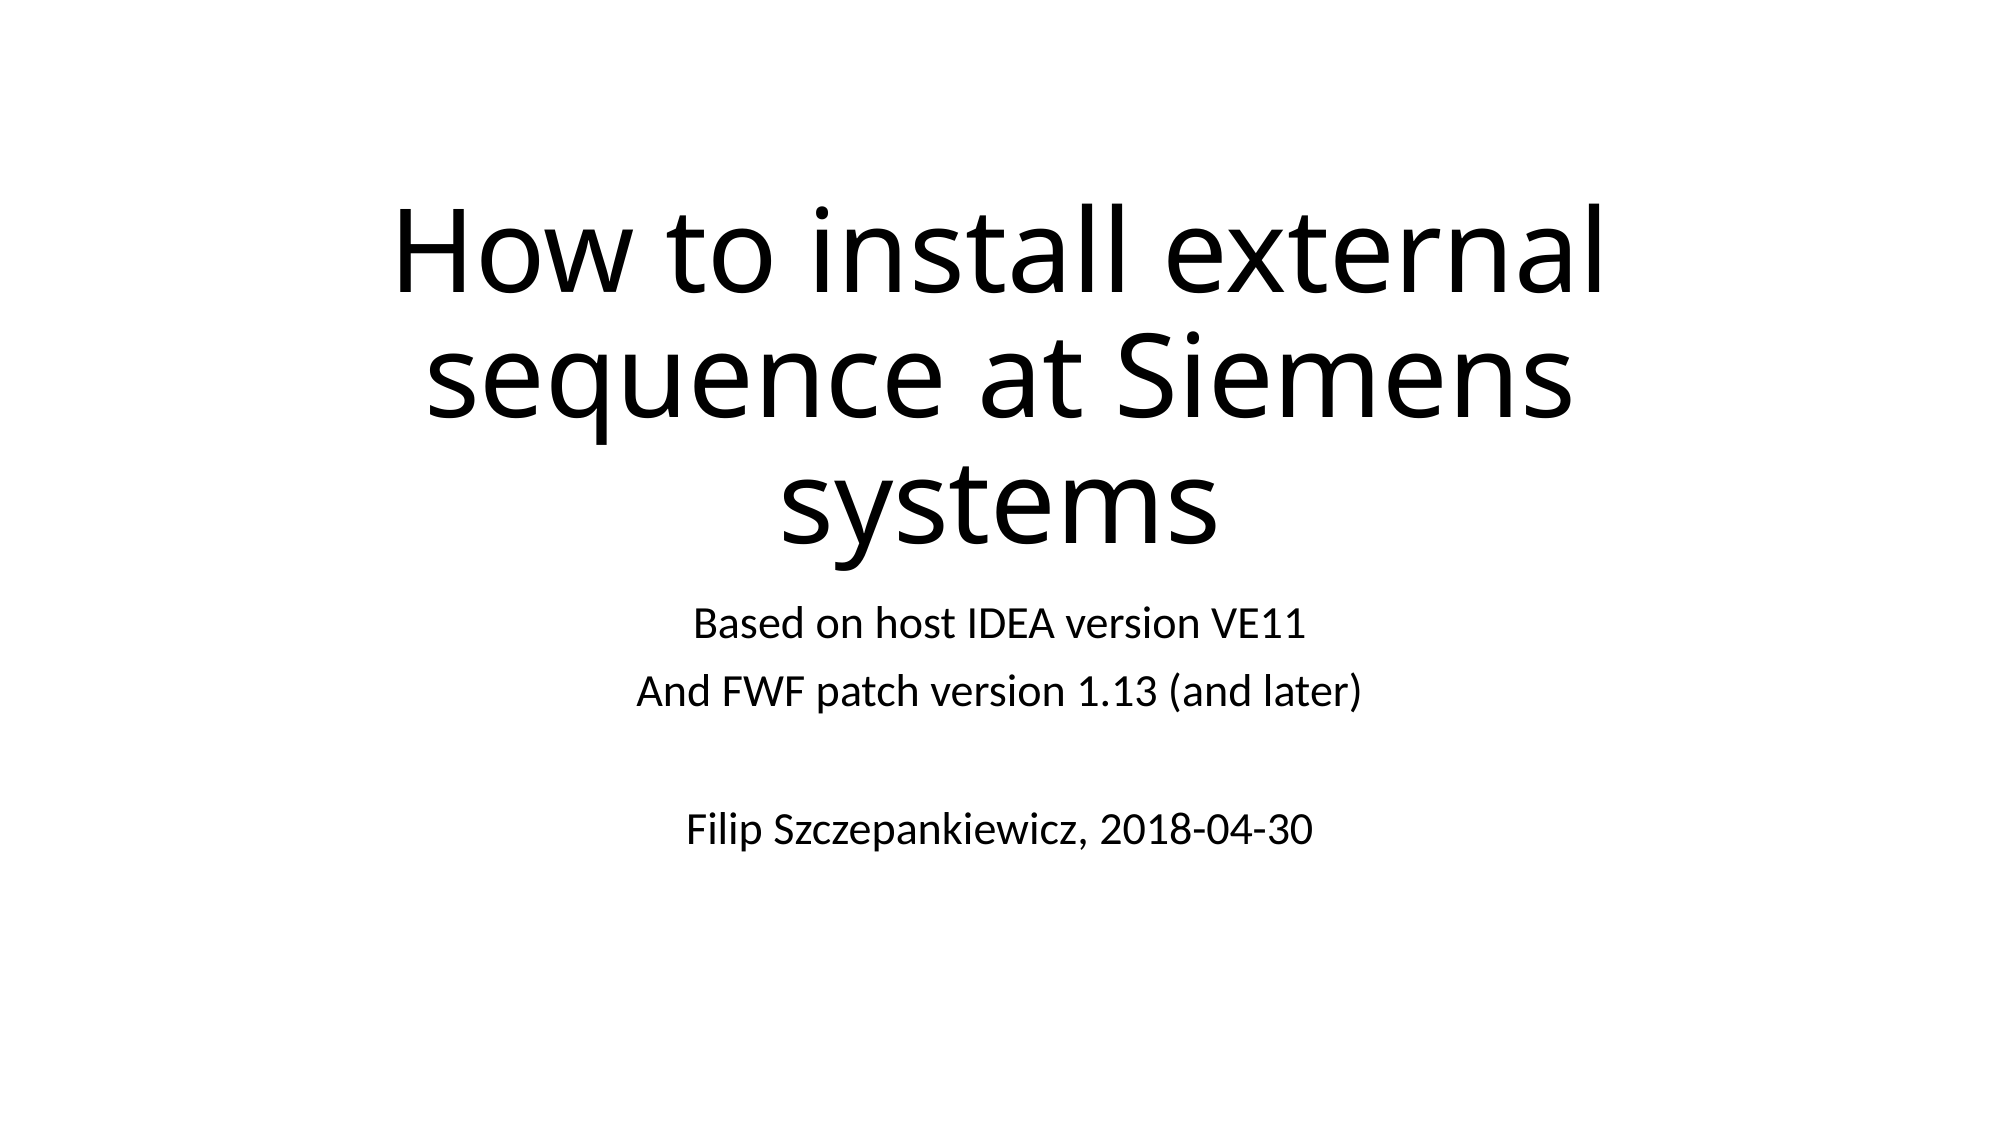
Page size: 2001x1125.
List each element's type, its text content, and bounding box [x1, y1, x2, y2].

subtitle Based on host IDEA version VE11 And FWF patch version 1.13 (and later) Filip Szczepankiewicz, 2018-04-30 [249, 590, 1750, 863]
title How to install external sequence at Siemens systems [249, 184, 1750, 576]
